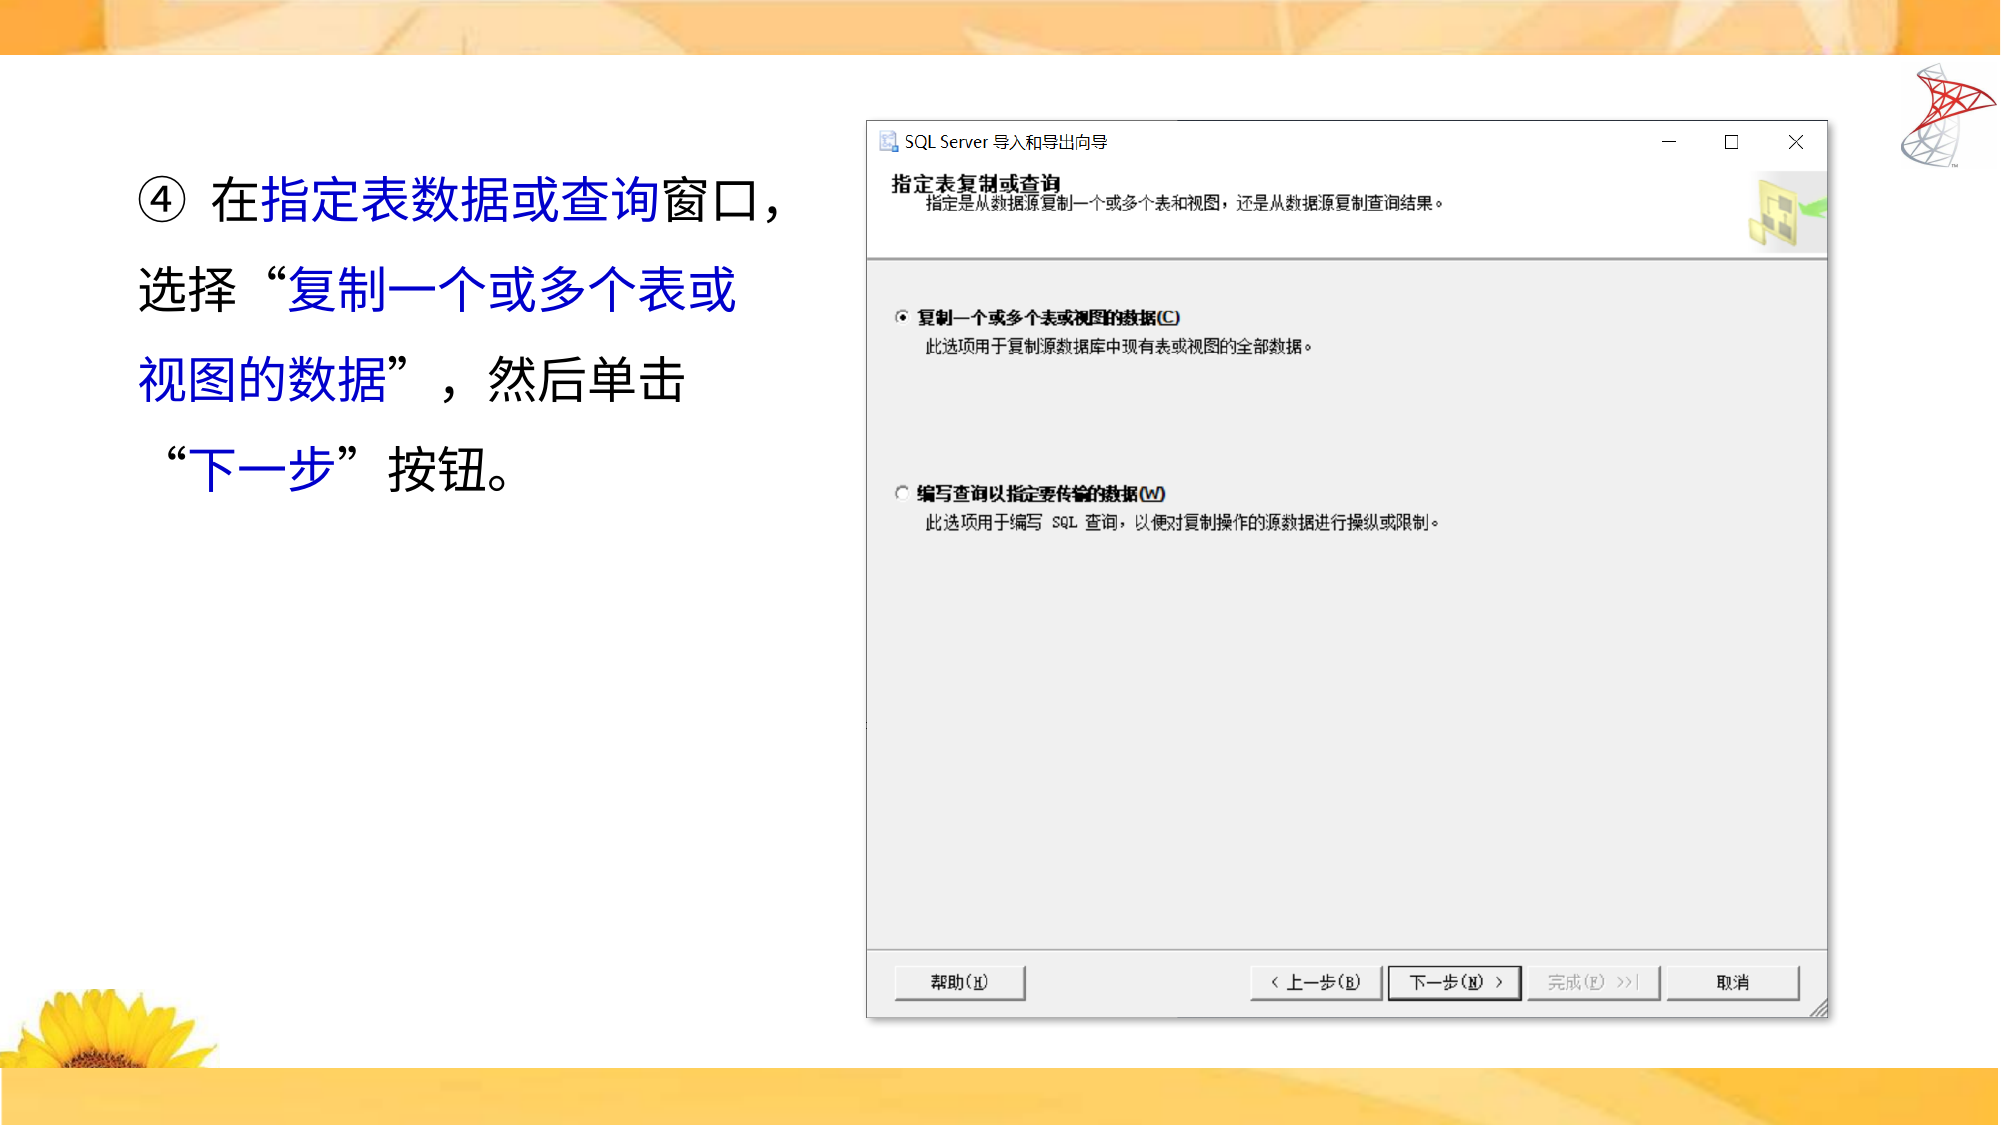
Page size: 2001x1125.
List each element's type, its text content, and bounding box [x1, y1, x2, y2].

picture [1901, 62, 1997, 169]
picture [866, 120, 1828, 1018]
picture [0, 989, 1998, 1125]
picture [0, 0, 2001, 55]
text_box ④ 在指定表数据或查询窗口，选择“复制一个或多个表或视图的数据”，然后单击“下一步”按钮。 [87, 130, 791, 576]
